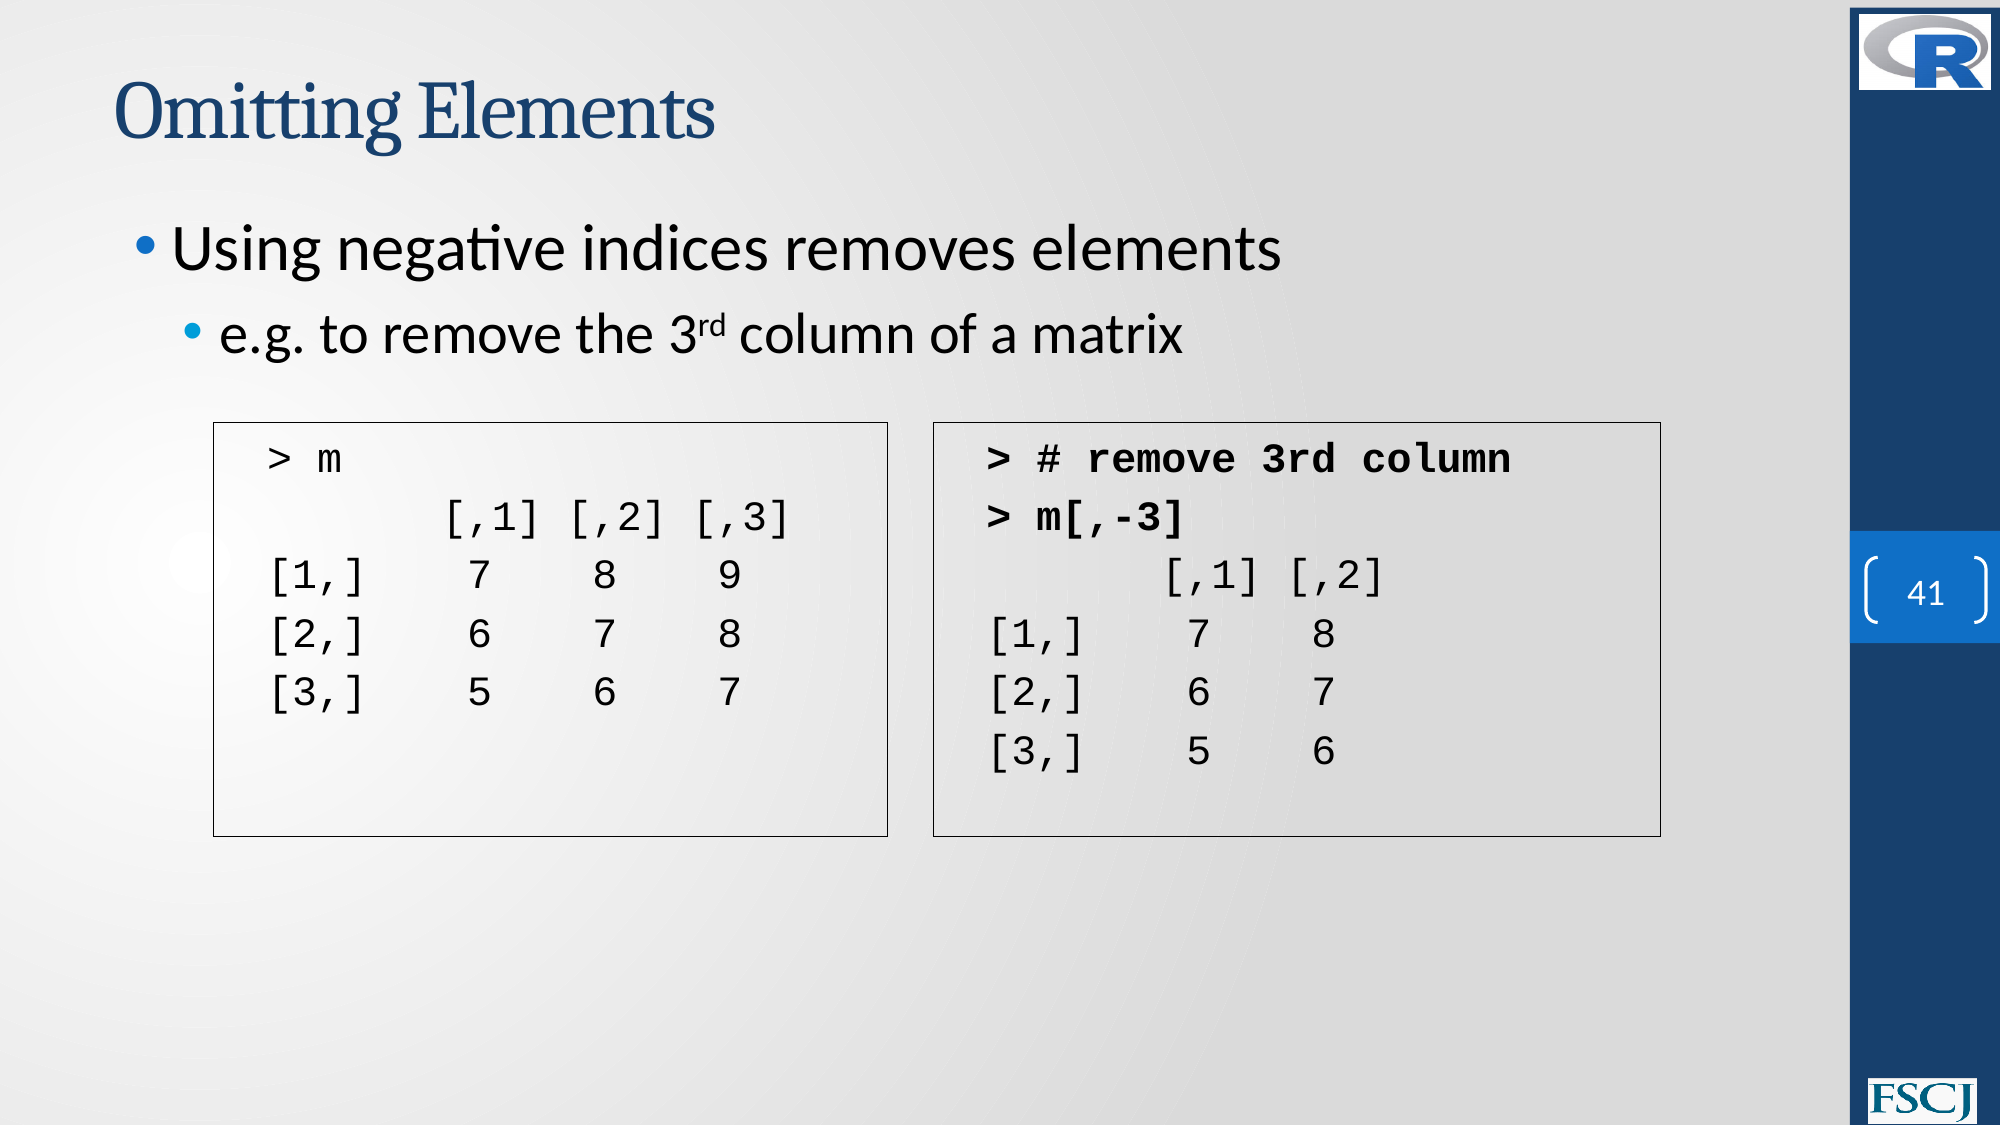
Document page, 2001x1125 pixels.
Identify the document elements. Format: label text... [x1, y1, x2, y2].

slide_number 41 [1864, 555, 1988, 624]
text_box > m [,1] [,2] [,3] [1,] 7 8 9 [2,] 6 7 8 [3,] 5 6 7 [213, 422, 888, 837]
picture [1868, 1078, 1977, 1124]
text_box > # remove 3rd column > m[,-3] [,1] [,2] [1,] 7 8 [2,] 6 7 [3,] 5 6 [933, 422, 1661, 837]
picture [1859, 14, 1991, 90]
list Using negative indices removes elements e.g. to remove the 3rd column of a matrix [99, 196, 1767, 394]
title Omitting Elements [99, 33, 1767, 178]
